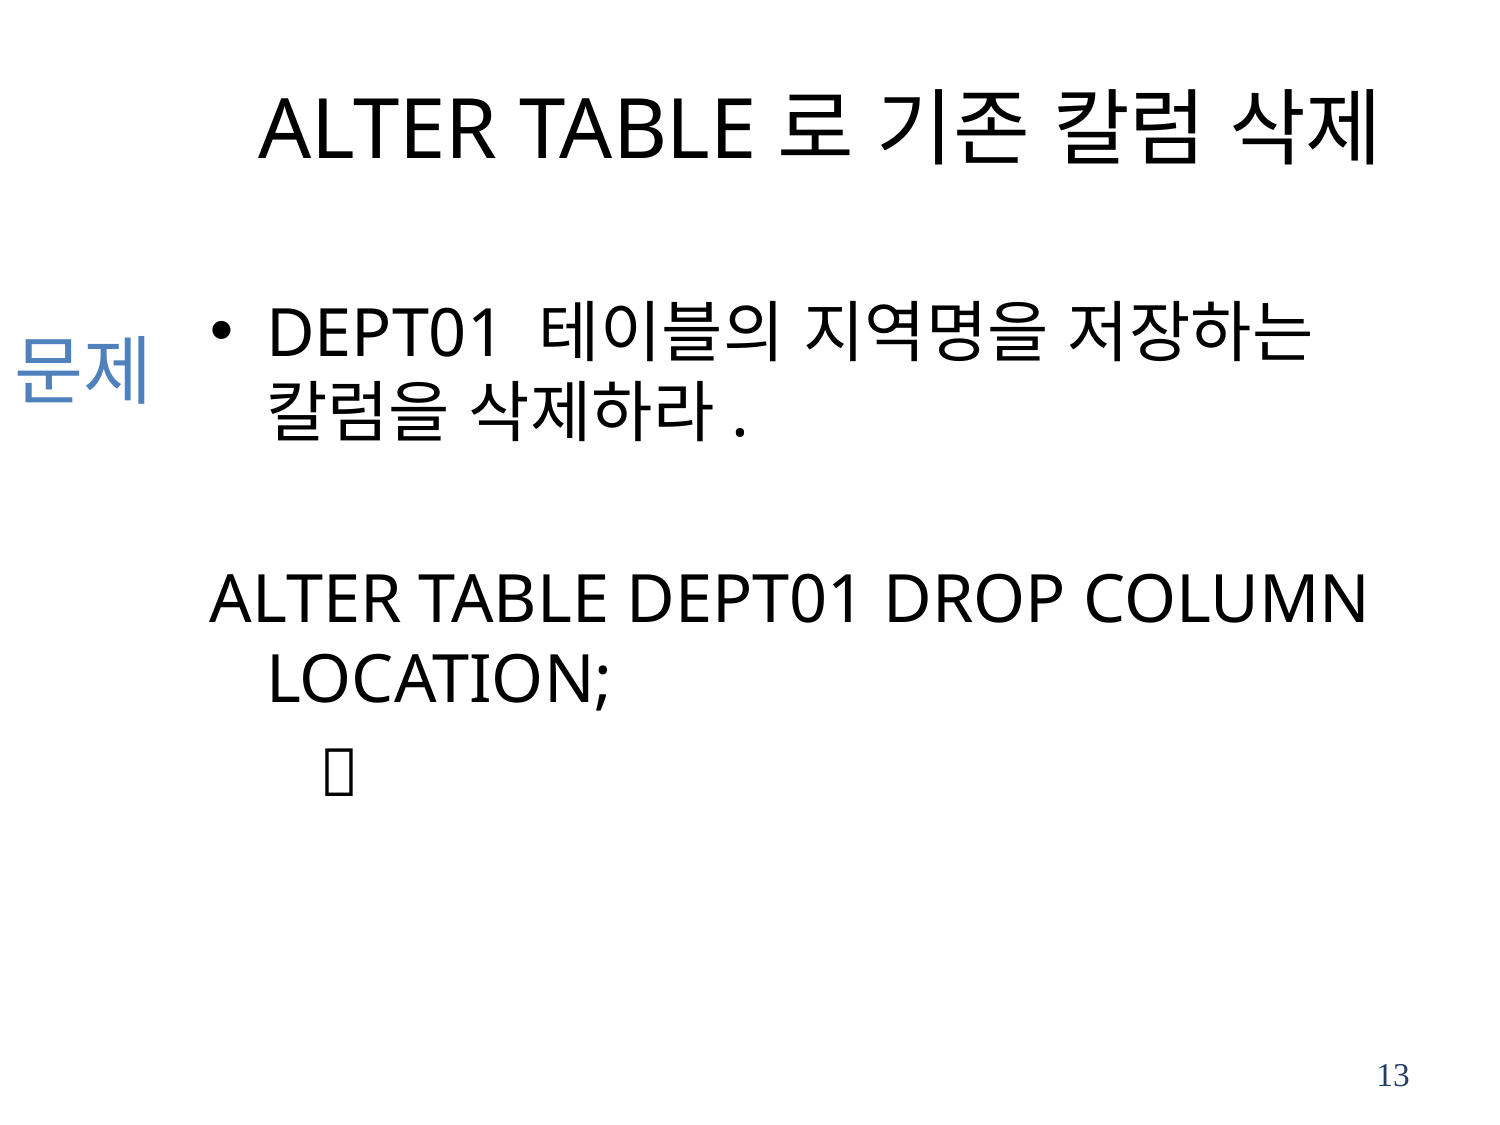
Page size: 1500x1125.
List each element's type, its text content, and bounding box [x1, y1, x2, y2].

slide_number 13 [1074, 1042, 1425, 1103]
text_box 문제 [0, 316, 188, 422]
title ALTER TABLE로 기존 칼럼 삭제 [164, 31, 1500, 220]
list DEPT01 테이블의 지역명을 저장하는 칼럼을 삭제하라. ALTER TABLE DEPT01 DROP COLUMN LOCATION;  [194, 282, 1500, 1006]
